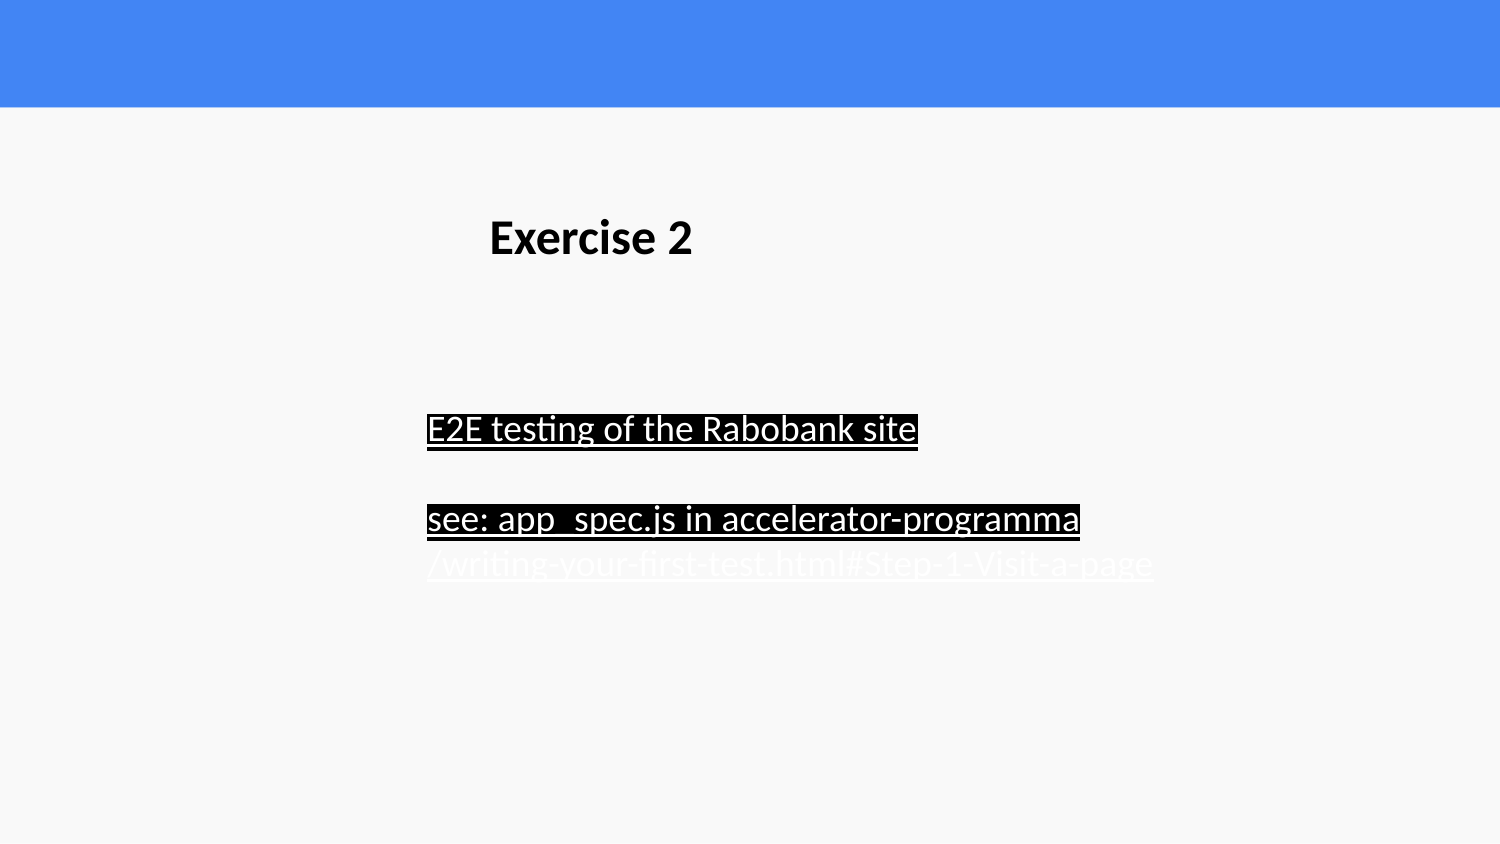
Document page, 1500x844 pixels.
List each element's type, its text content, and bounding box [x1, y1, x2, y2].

text_box Exercise 2 [474, 196, 1088, 272]
text_box E2E testing of the Rabobank site see: app_spec.js in accelerator-programma/writing-your-first-test.html#Step-1-Visit-a-page [412, 396, 1300, 592]
